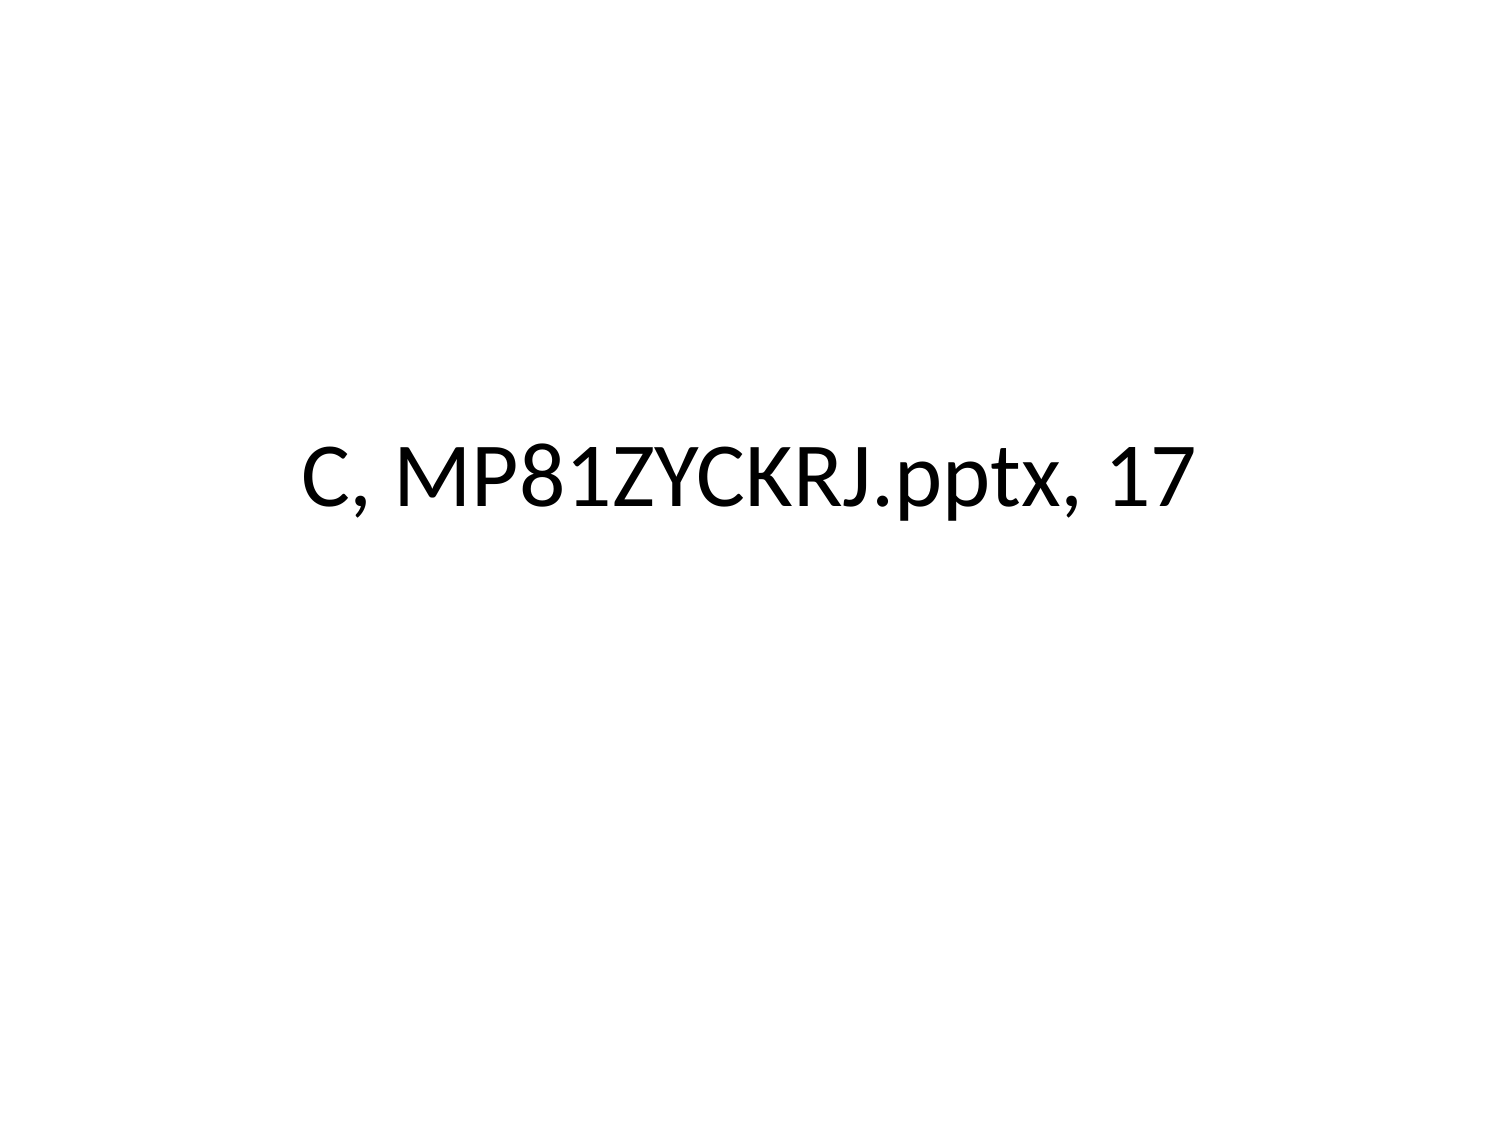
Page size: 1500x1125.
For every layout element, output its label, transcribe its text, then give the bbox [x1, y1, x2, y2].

title C, MP81ZYCKRJ.pptx, 17 [112, 349, 1388, 591]
